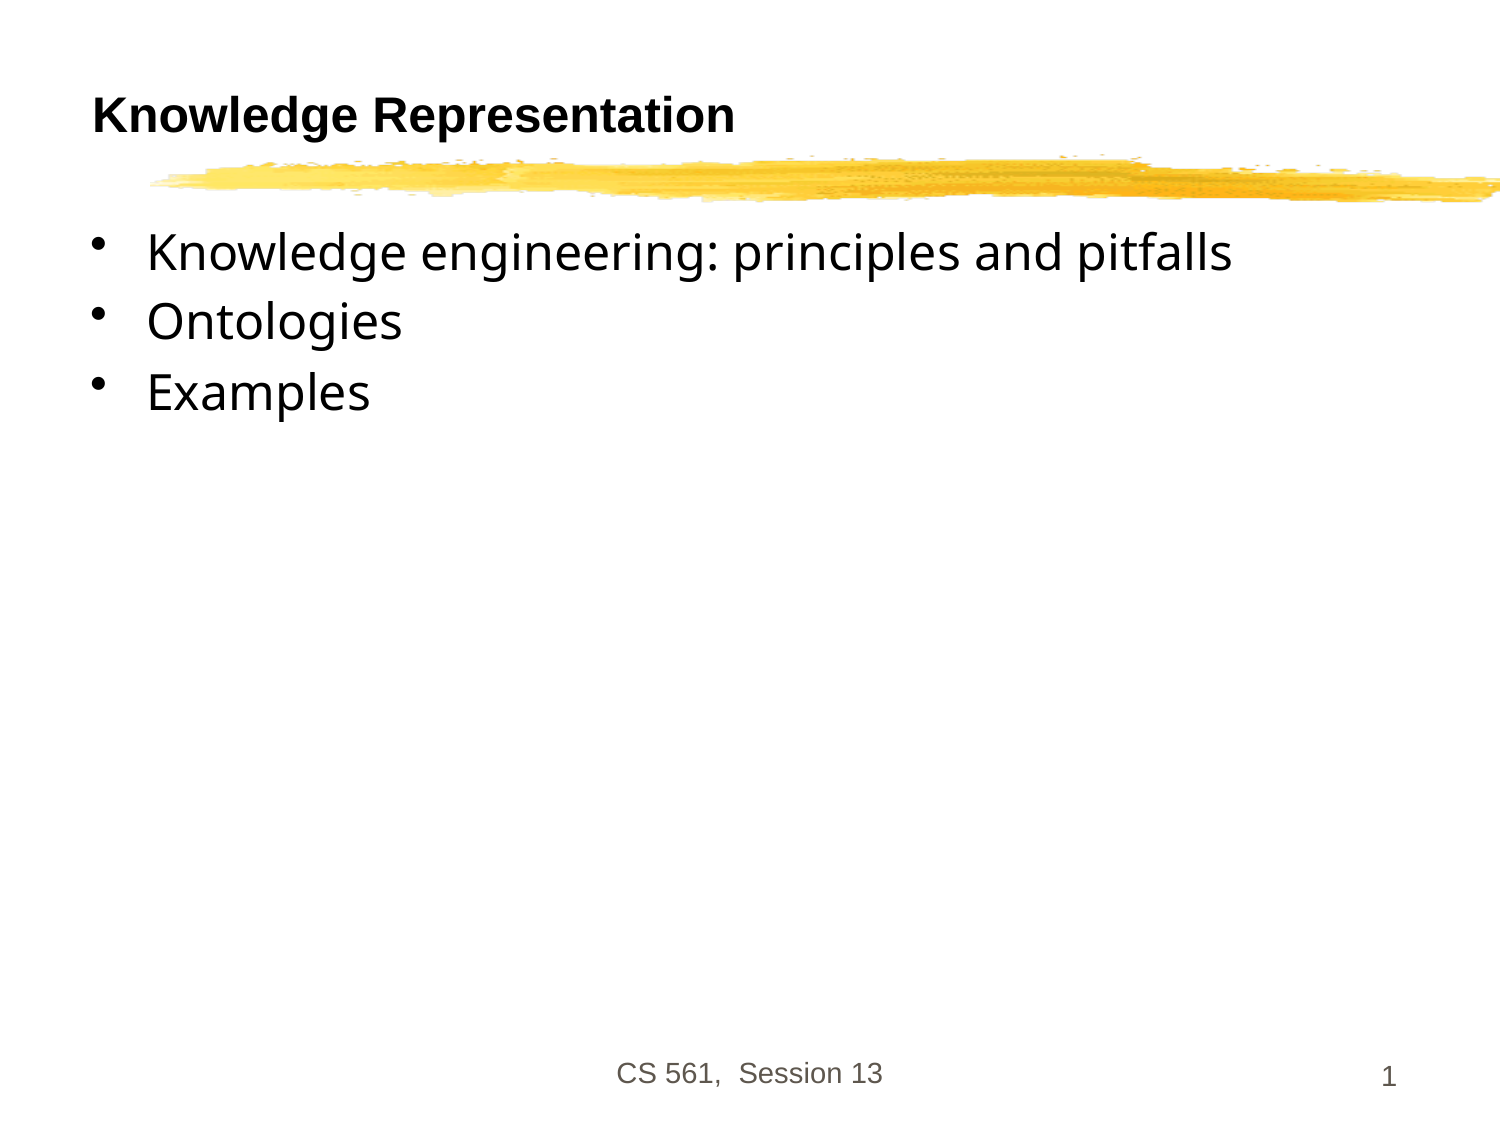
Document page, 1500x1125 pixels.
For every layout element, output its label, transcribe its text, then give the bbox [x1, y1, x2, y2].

picture [150, 149, 1500, 213]
list Knowledge engineering: principles and pitfalls Ontologies Examples [74, 212, 1417, 994]
title Knowledge Representation [76, 37, 1415, 151]
slide_number 1 [1099, 1024, 1413, 1101]
footer CS 561, Session 13 [512, 1021, 988, 1098]
